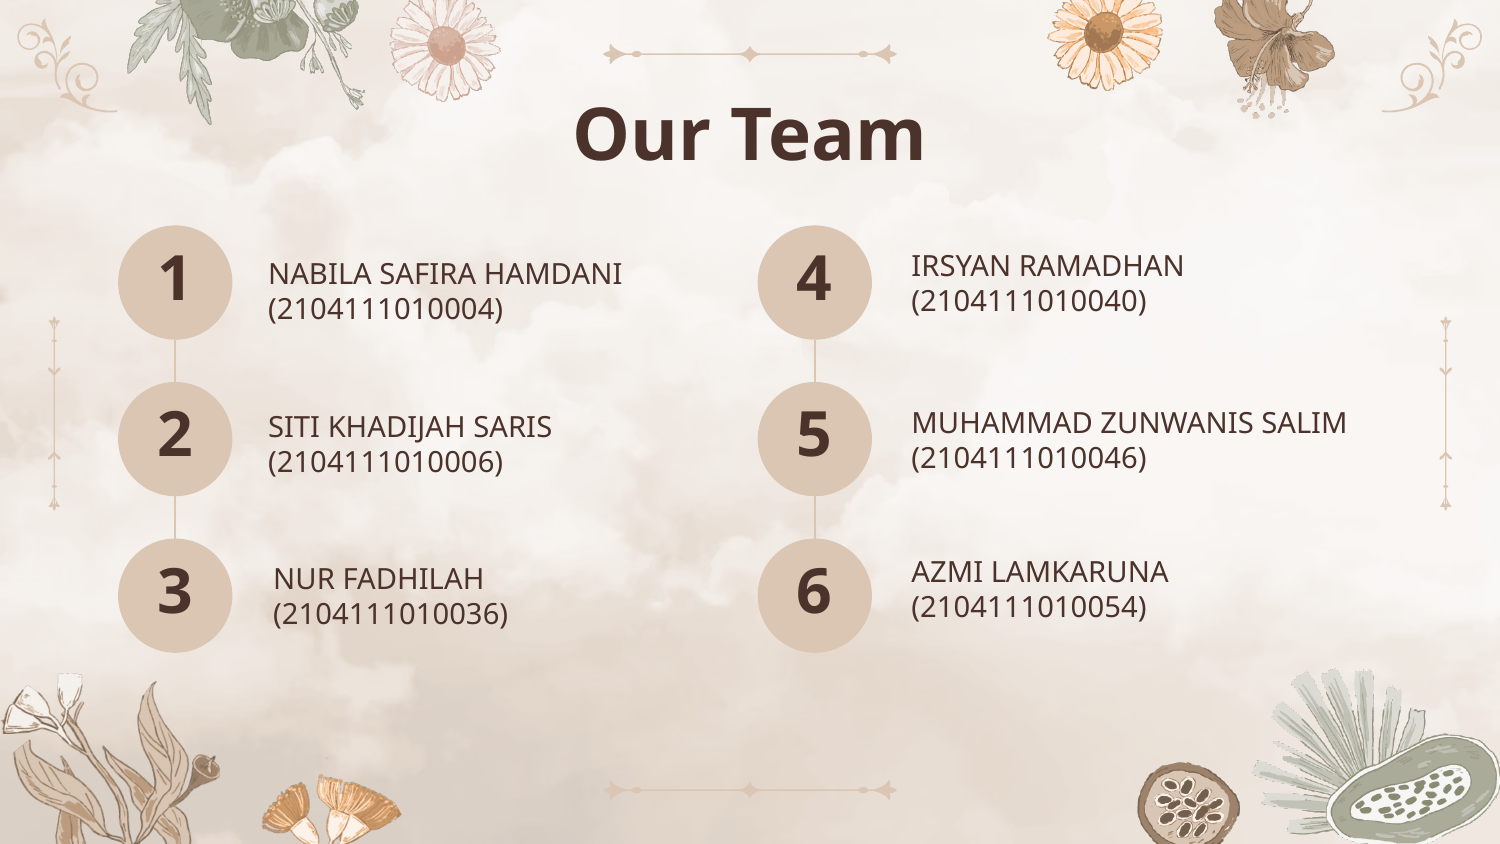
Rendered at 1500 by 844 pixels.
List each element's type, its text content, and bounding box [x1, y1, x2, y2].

text_box NUR FADHILAH (2104111010036) [258, 553, 732, 638]
text_box 2 [118, 382, 233, 497]
text_box AZMI LAMKARUNA (2104111010054) [896, 546, 1371, 630]
text_box NABILA SAFIRA HAMDANI (2104111010004) [253, 248, 654, 333]
text_box 6 [757, 538, 872, 653]
picture [1251, 667, 1500, 844]
text_box IRSYAN RAMADHAN (2104111010040) [896, 240, 1298, 324]
text_box MUHAMMAD ZUNWANIS SALIM (2104111010046) [896, 397, 1371, 481]
text_box 1 [118, 225, 233, 340]
text_box SITI KHADIJAH SARIS (2104111010006) [253, 401, 654, 485]
text_box 5 [757, 382, 872, 497]
picture [248, 739, 402, 844]
text_box 4 [757, 225, 872, 340]
picture [1047, 0, 1163, 72]
picture [1214, 0, 1335, 72]
title Our Team [118, 72, 1382, 167]
picture [127, 0, 365, 72]
picture [1137, 762, 1240, 844]
text_box 3 [118, 538, 233, 653]
picture [389, 0, 501, 72]
picture [1, 674, 220, 844]
